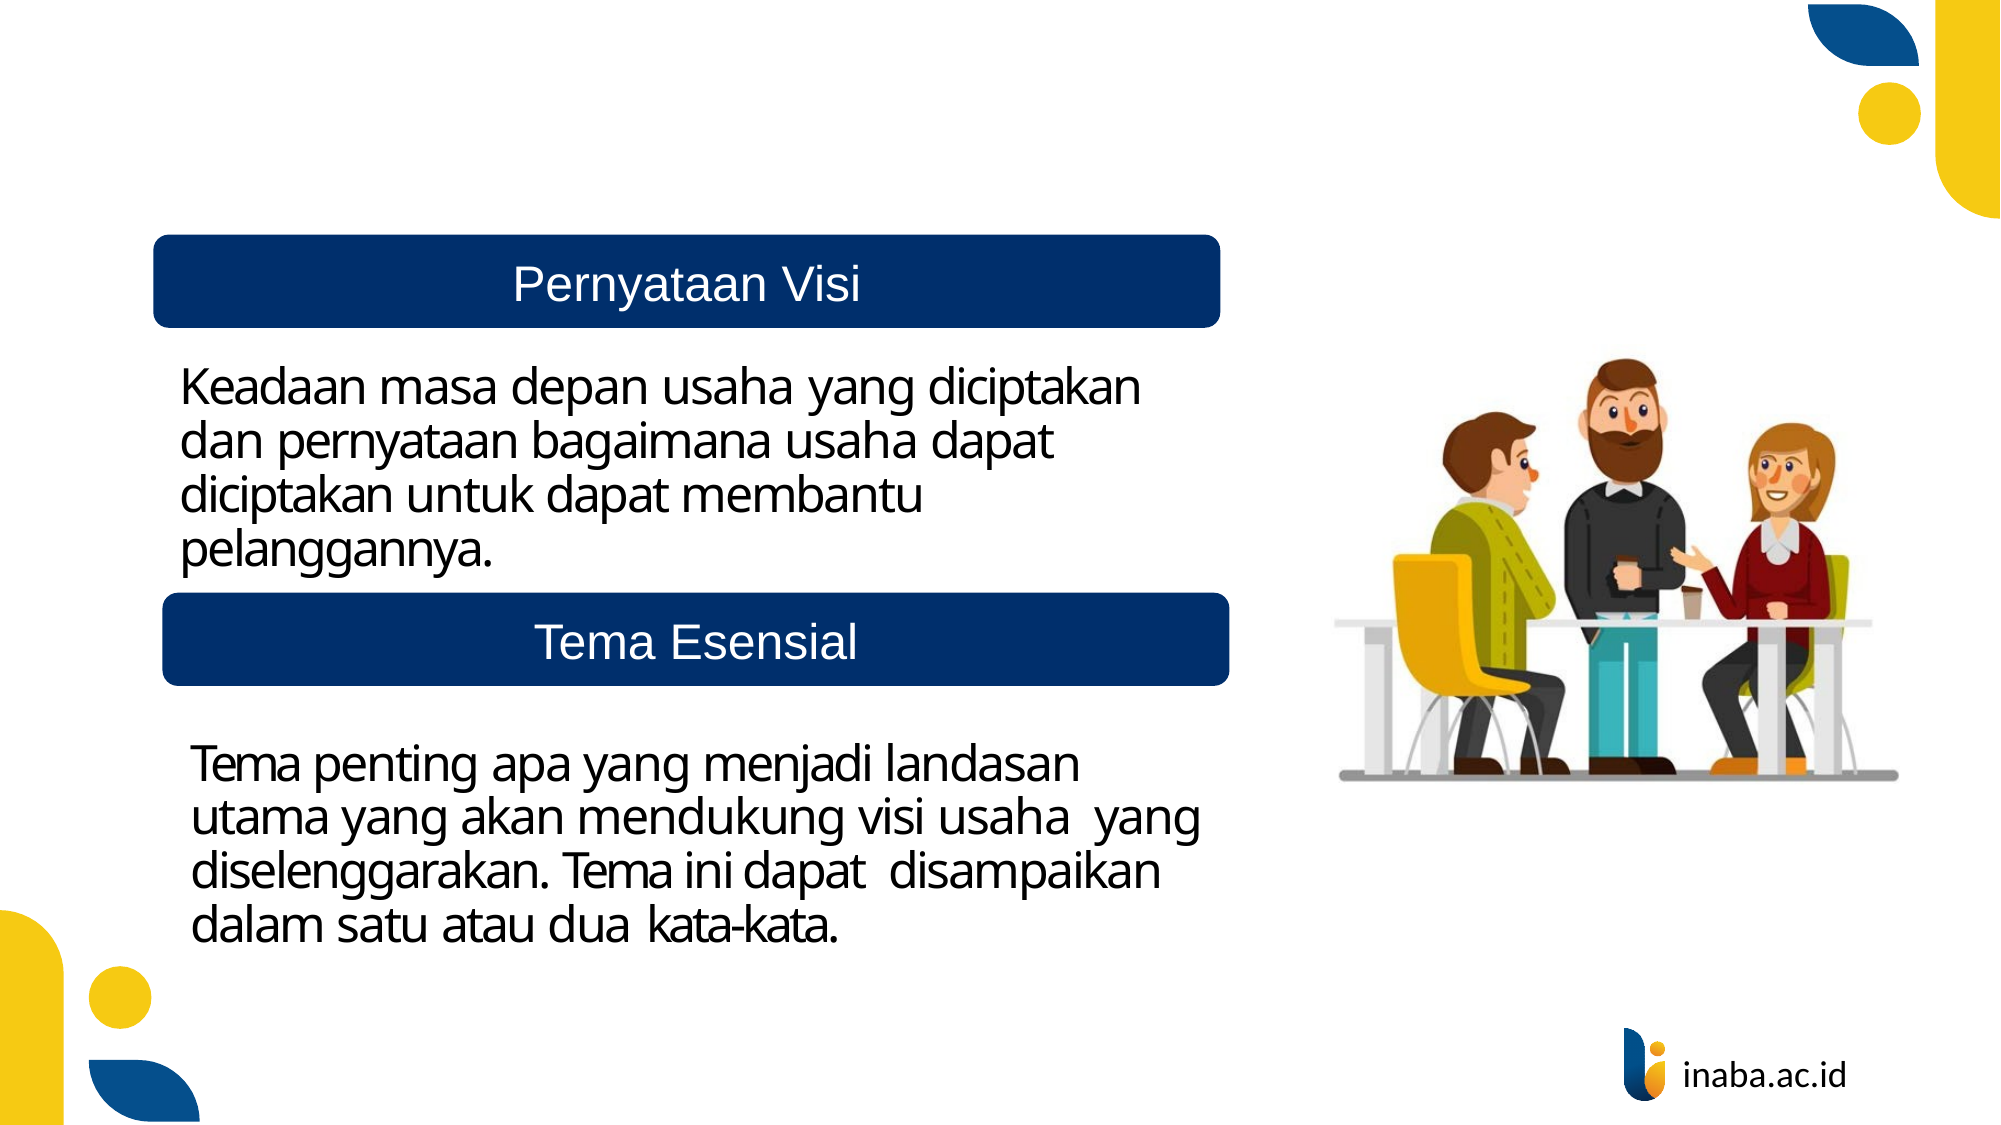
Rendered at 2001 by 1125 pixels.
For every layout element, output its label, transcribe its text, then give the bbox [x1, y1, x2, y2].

text_box Keadaan masa depan usaha yang diciptakan dan pernyataan bagaimana usaha dapat diciptakan untuk dapat membantu pelanggannya. [135, 343, 1221, 578]
text_box Tema penting apa yang menjadi landasan utama yang akan mendukung visi usaha yang diselenggarakan. Tema ini dapat disampaikan dalam satu atau dua kata-kata. [145, 720, 1232, 954]
text_box Pernyataan Visi [152, 233, 1222, 329]
text_box Tema Esensial [161, 591, 1231, 687]
picture [1624, 1028, 1665, 1101]
text_box [1330, 344, 1900, 785]
